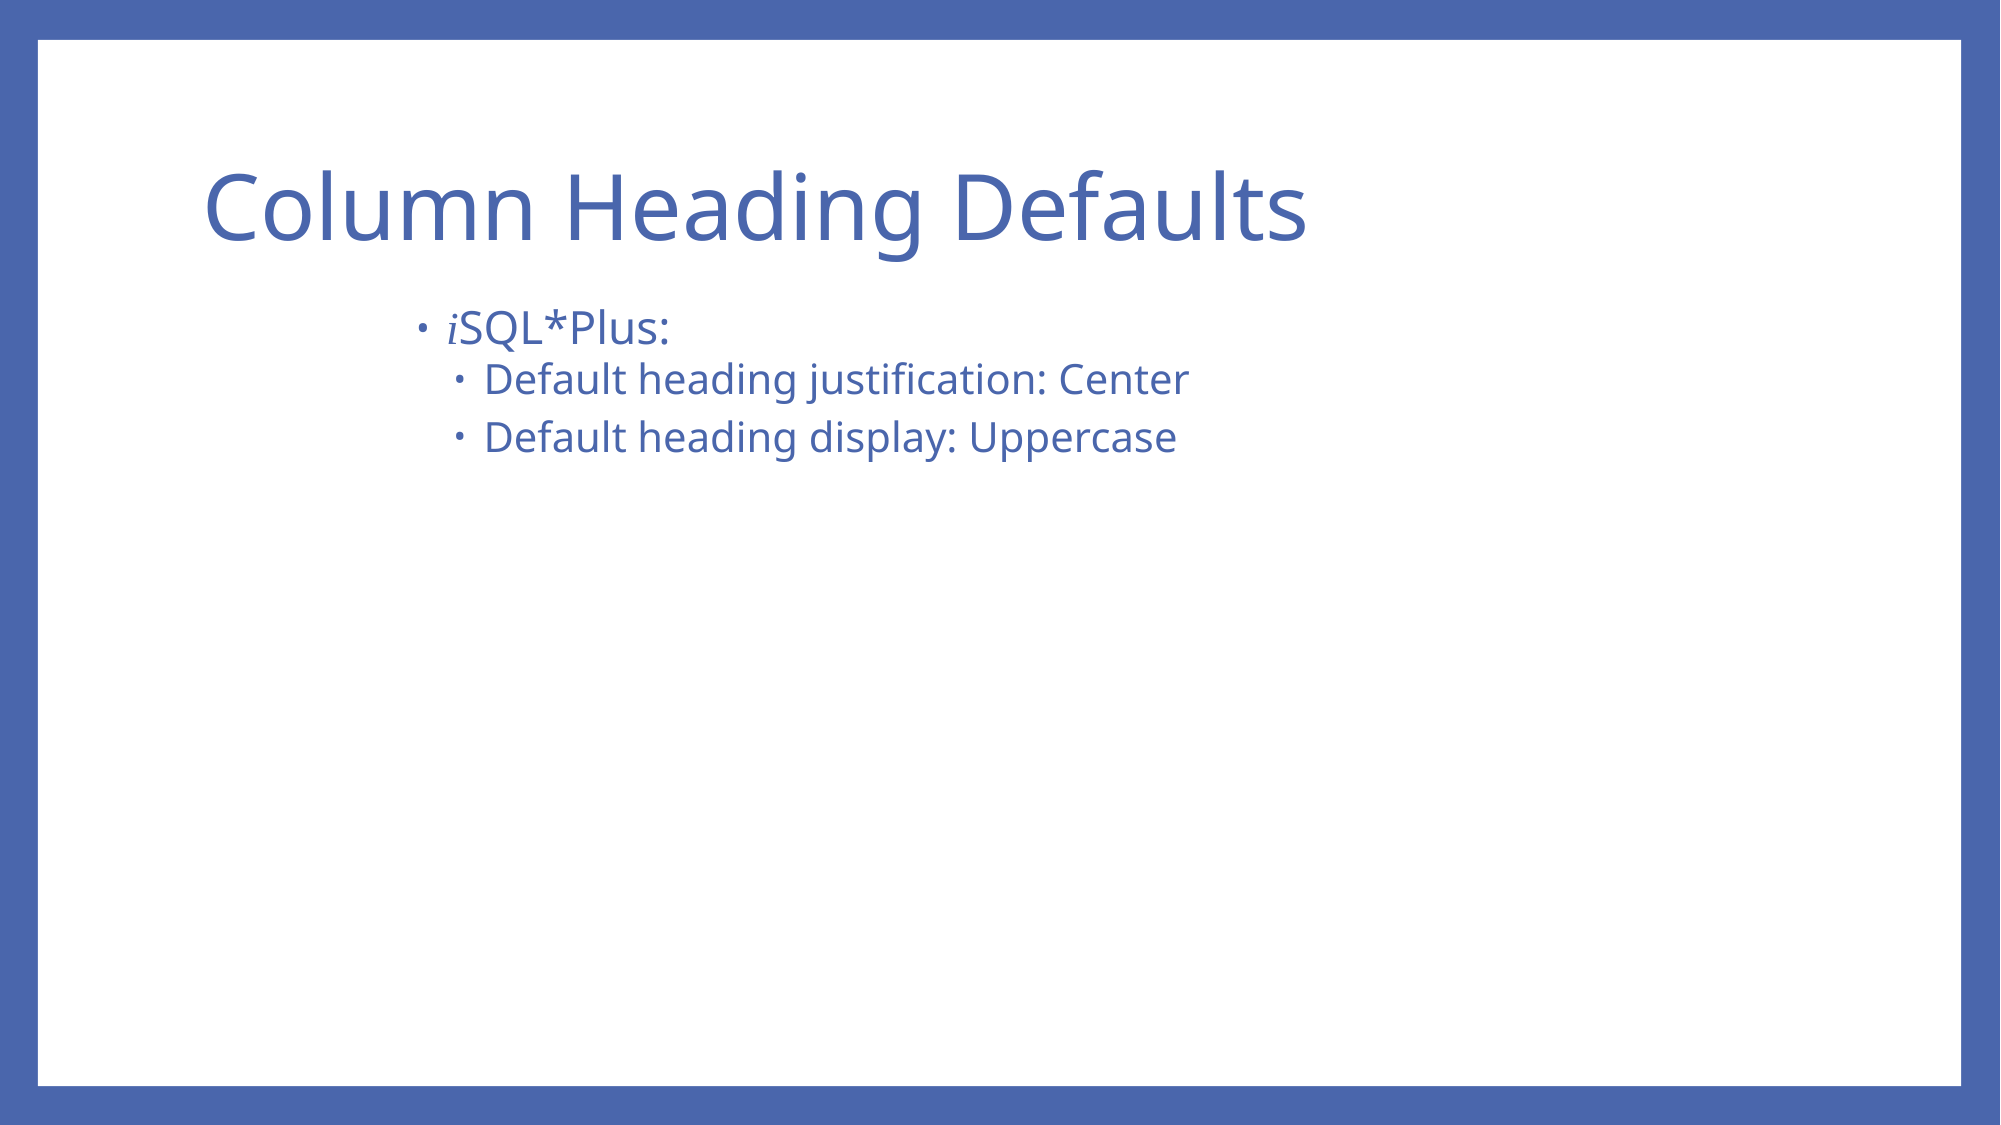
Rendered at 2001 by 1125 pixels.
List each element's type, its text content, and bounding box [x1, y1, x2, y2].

title Column Heading Defaults [187, 99, 1808, 323]
list iSQL*Plus: Default heading justification: Center Default heading display: Uppercase [393, 297, 1605, 808]
